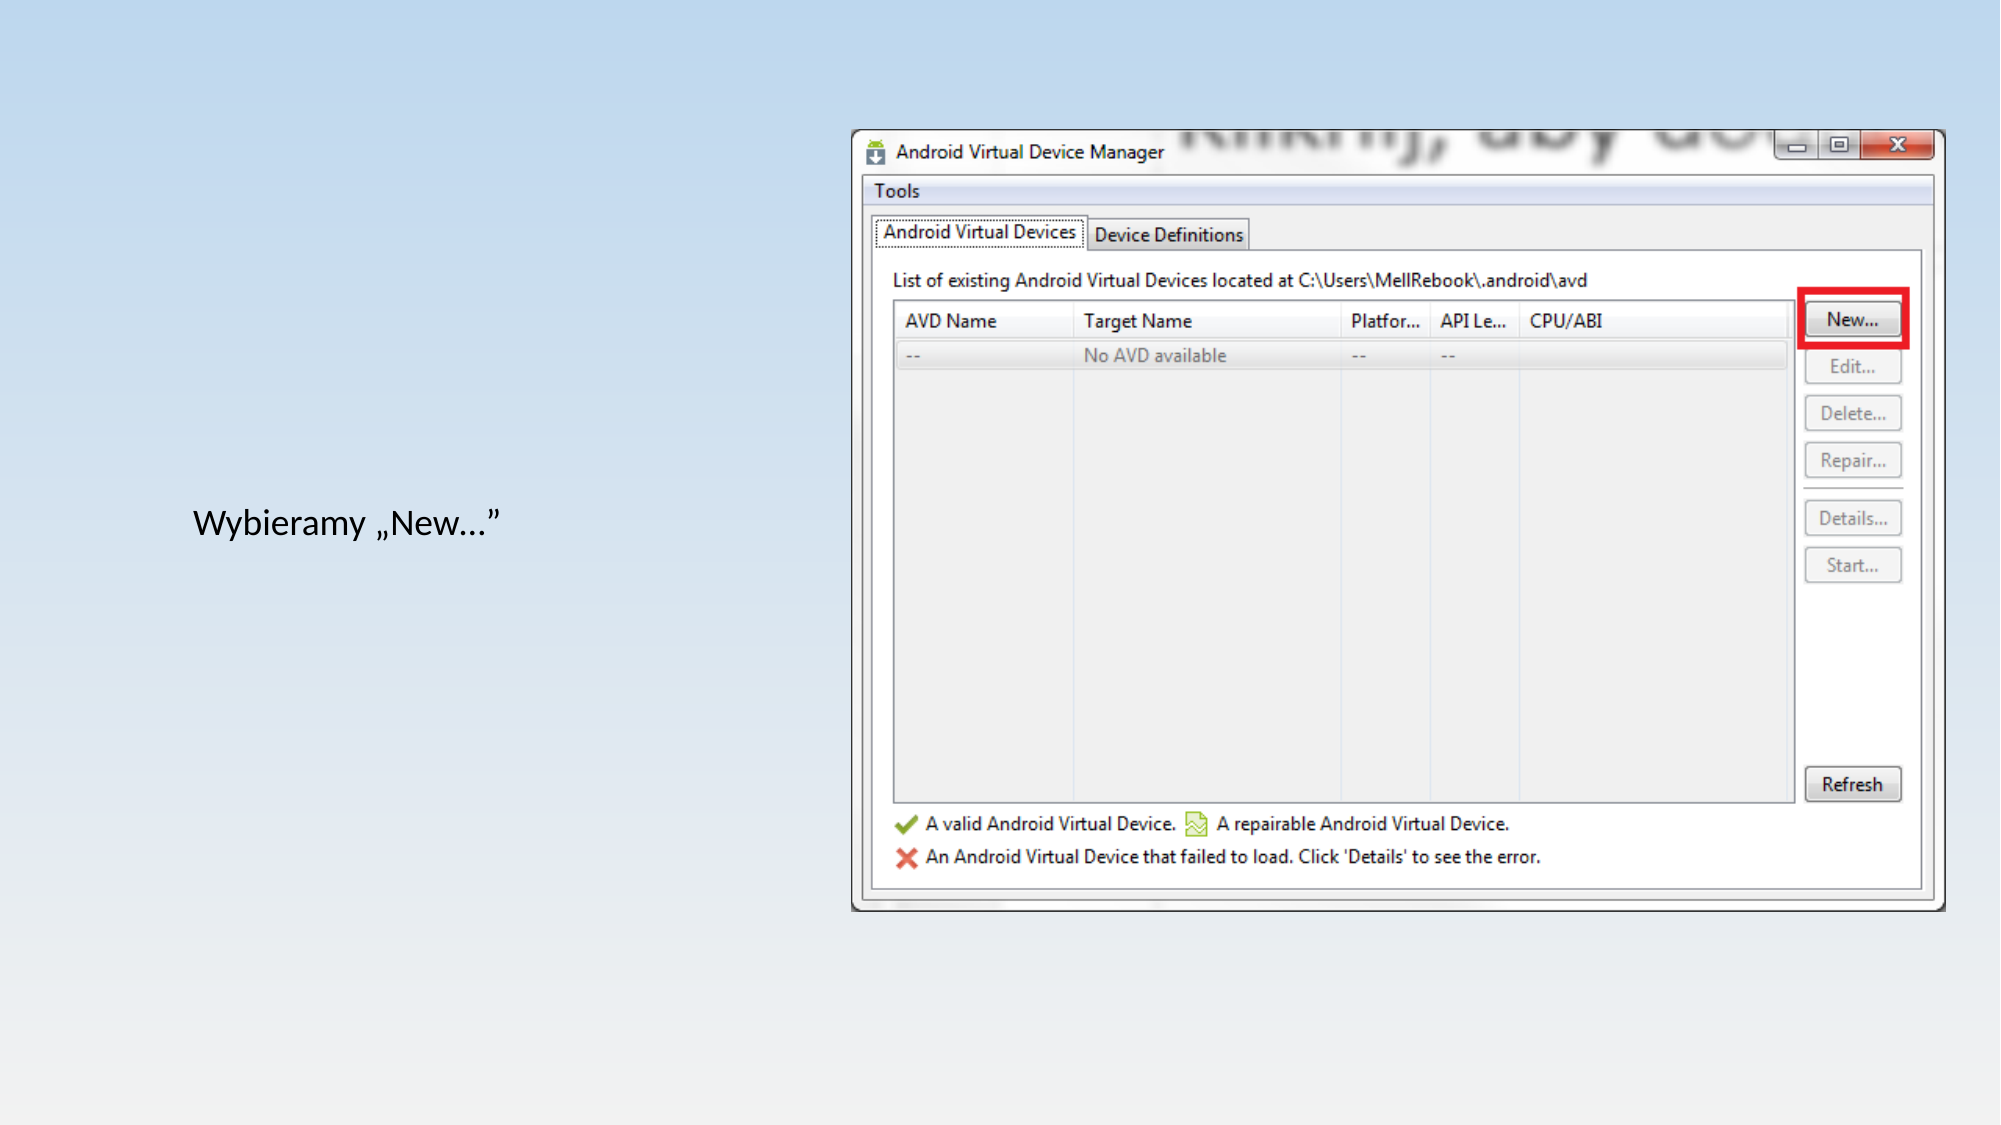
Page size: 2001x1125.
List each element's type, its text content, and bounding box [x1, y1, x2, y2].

picture [851, 129, 1946, 912]
text_box Wybieramy „New…” [178, 490, 698, 550]
